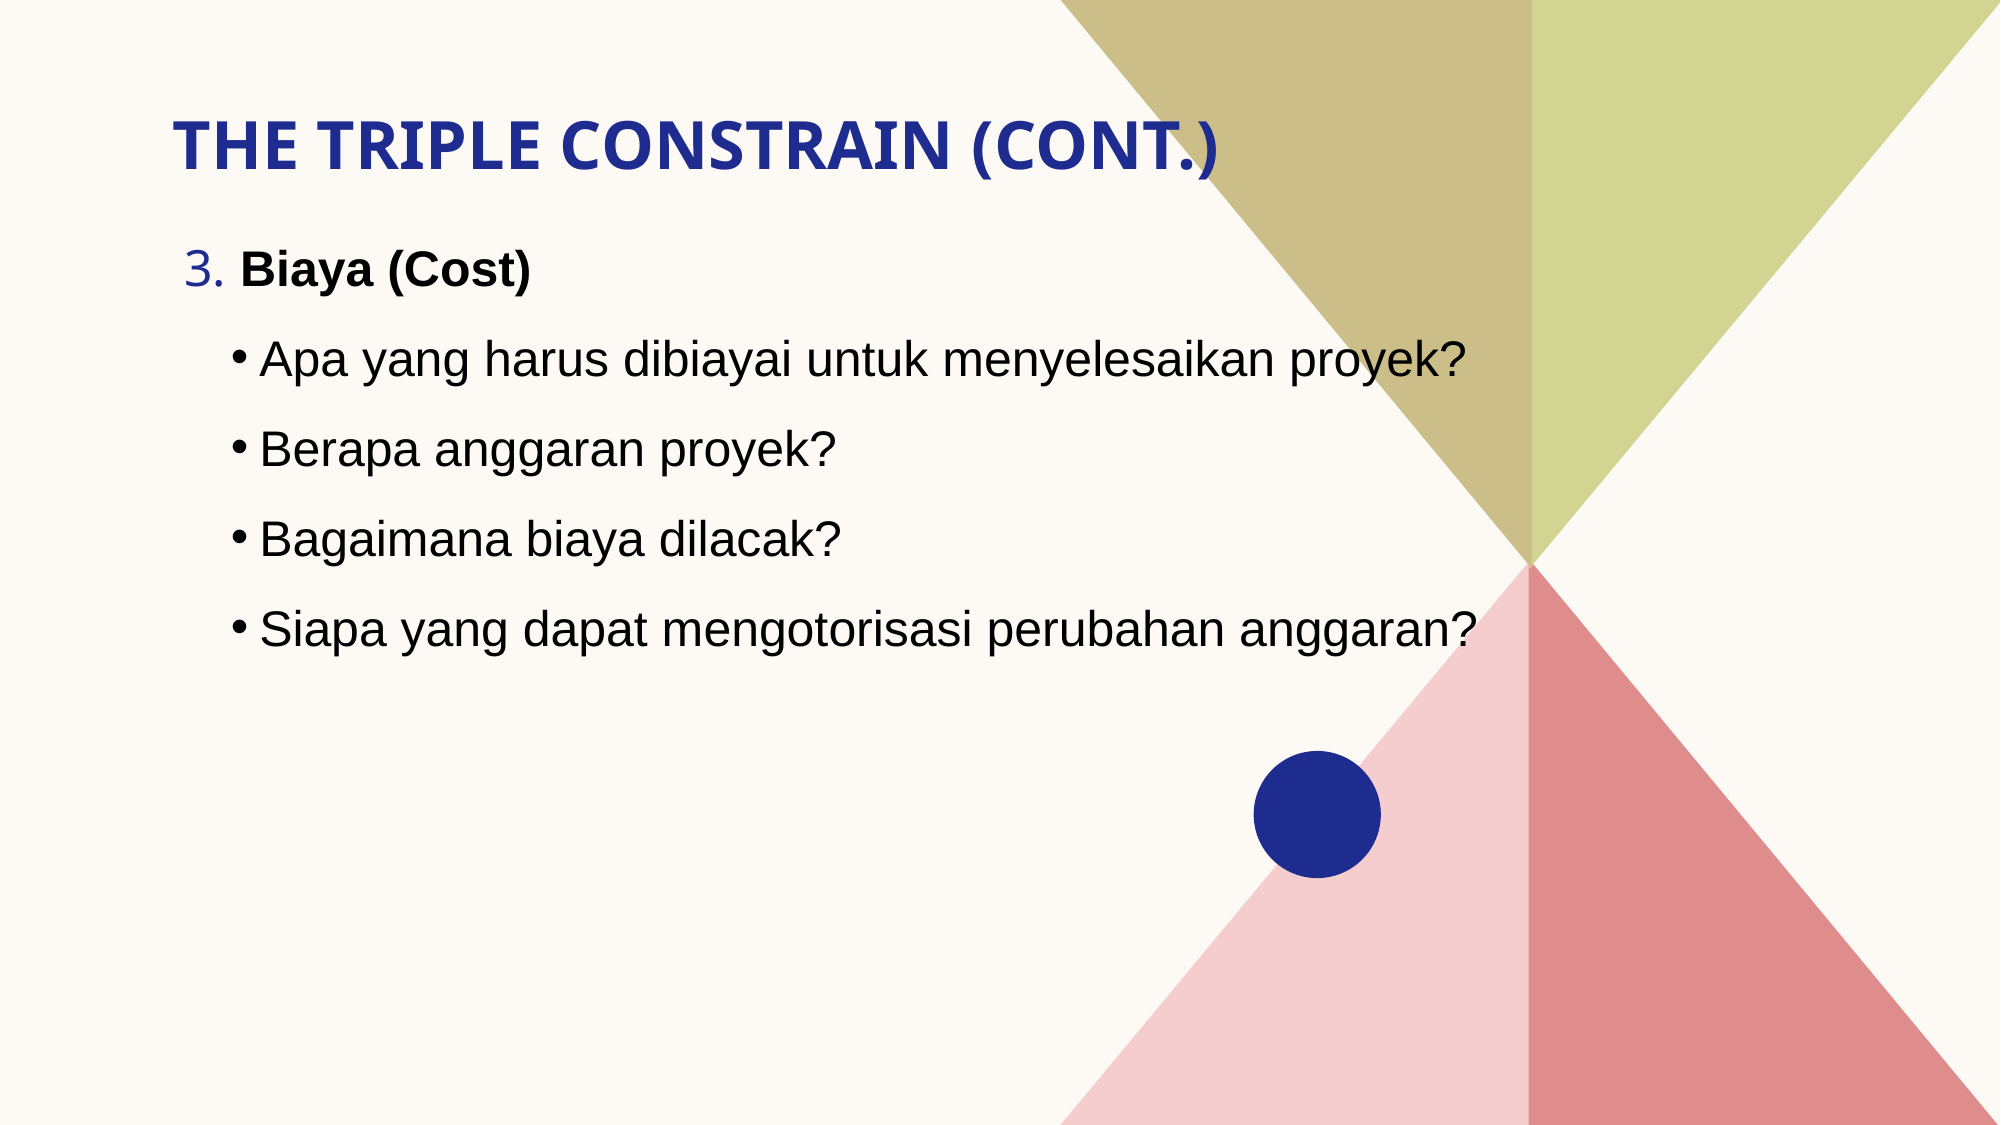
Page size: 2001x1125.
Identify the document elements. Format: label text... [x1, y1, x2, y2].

title The triple constrain (cont.) [157, 95, 1457, 222]
list 3. Biaya (Cost) Apa yang harus dibiayai untuk menyelesaikan proyek? Berapa anggaran proyek? Bagaimana biaya dilacak? Siapa yang dapat mengotorisasi perubahan anggaran? [169, 198, 1524, 711]
